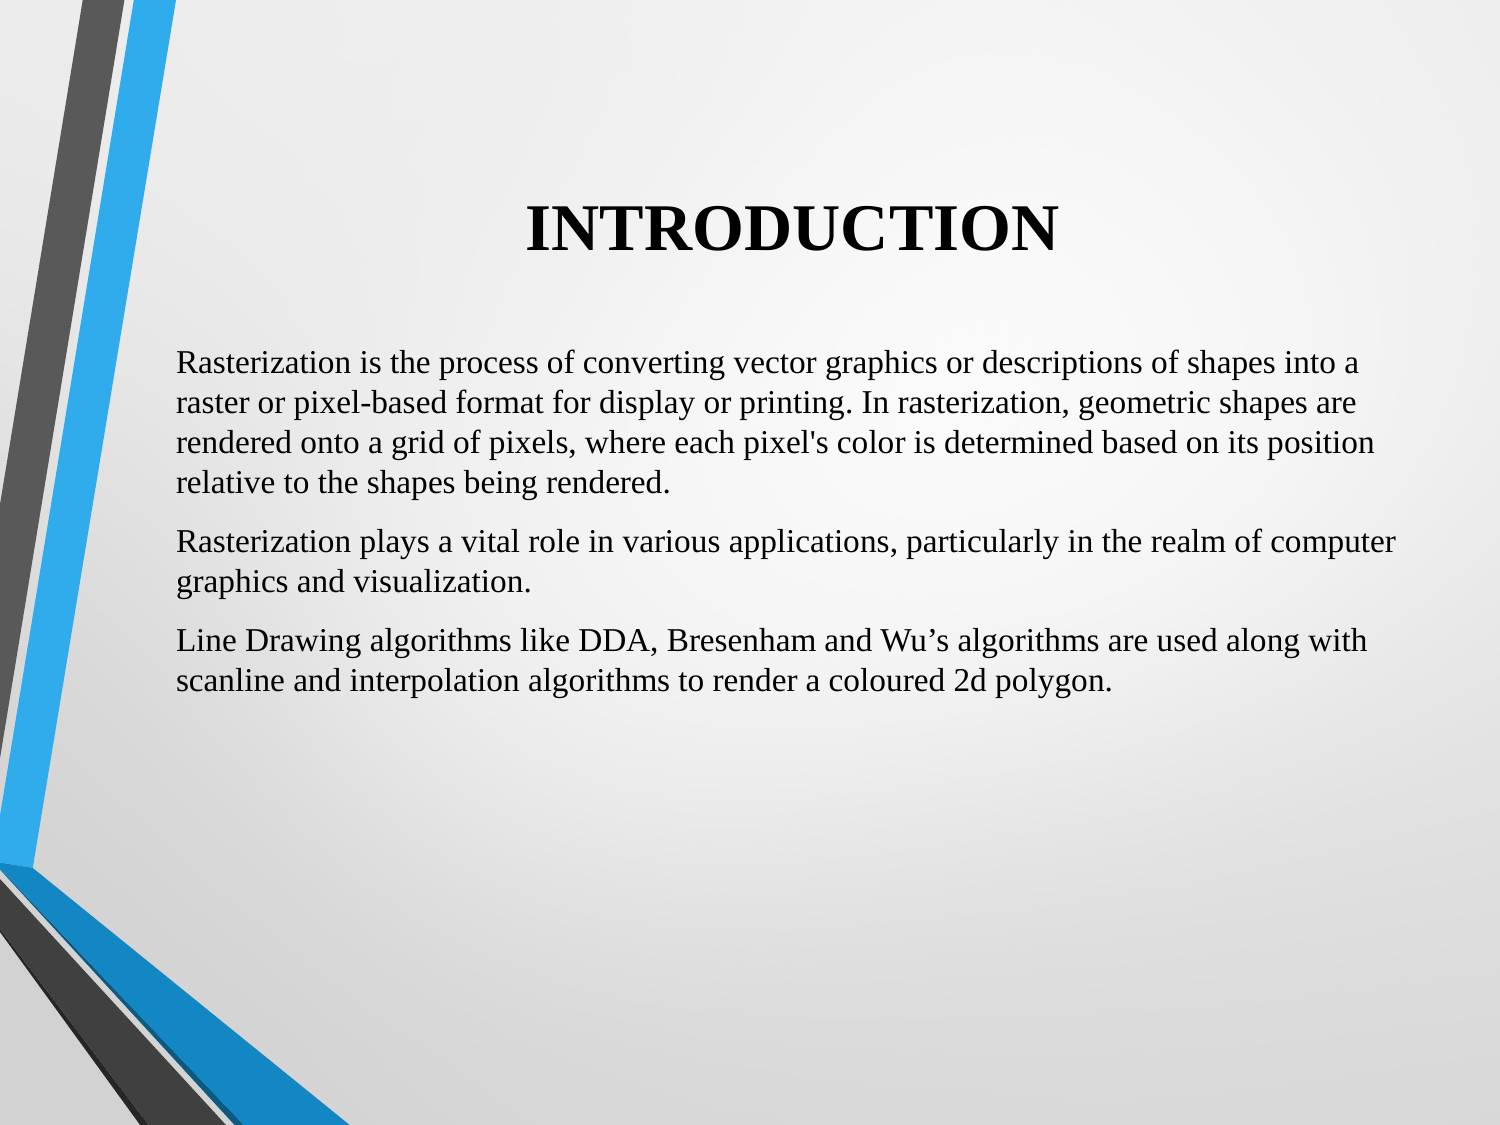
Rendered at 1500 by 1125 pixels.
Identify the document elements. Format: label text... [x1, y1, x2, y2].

list Rasterization is the process of converting vector graphics or descriptions of shapes into a raster or pixel-based format for display or printing. In rasterization, geometric shapes are rendered onto a grid of pixels, where each pixel's color is determined based on its position relative to the shapes being rendered. Rasterization plays a vital role in various applications, particularly in the realm of computer graphics and visualization. Line Drawing algorithms like DDA, Bresenham and Wu’s algorithms are used along with scanline and interpolation algorithms to render a coloured 2d polygon. [161, 54, 1425, 985]
